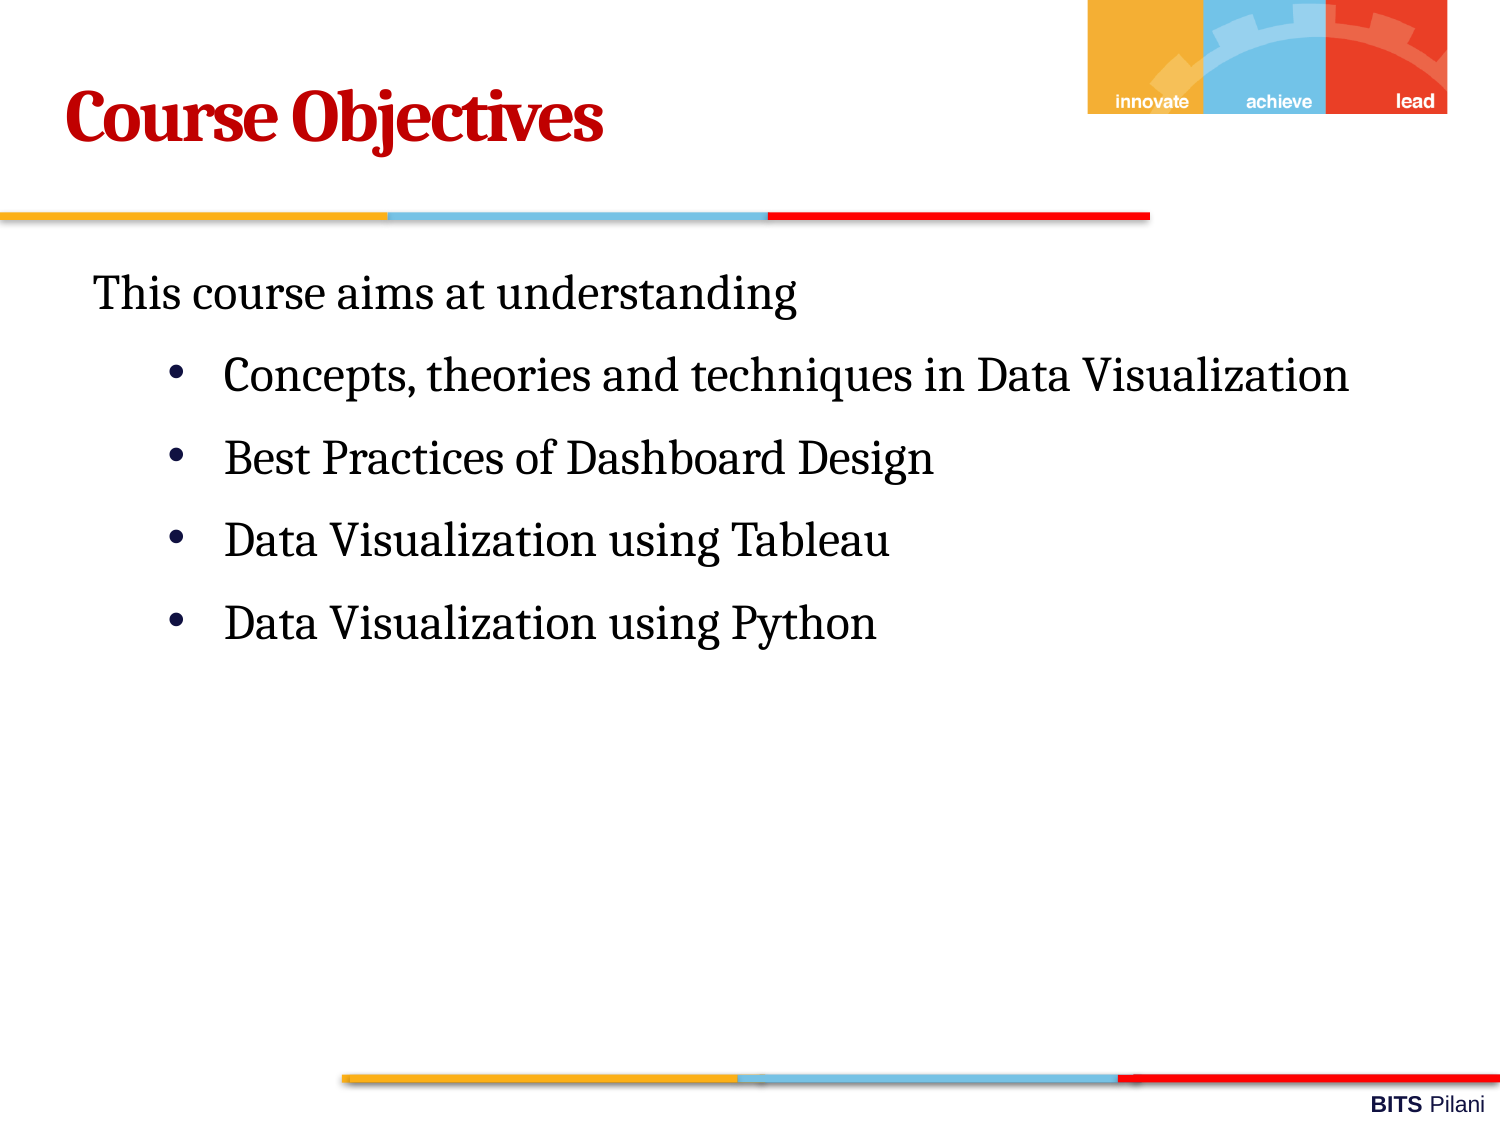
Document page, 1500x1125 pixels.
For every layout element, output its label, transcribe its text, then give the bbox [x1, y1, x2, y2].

text_box This course aims at understanding Concepts, theories and techniques in Data Visualization Best Practices of Dashboard Design Data Visualization using Tableau Data Visualization using Python [77, 251, 1500, 1013]
picture [1087, 0, 1448, 114]
list Course Objectives [49, 24, 1088, 213]
